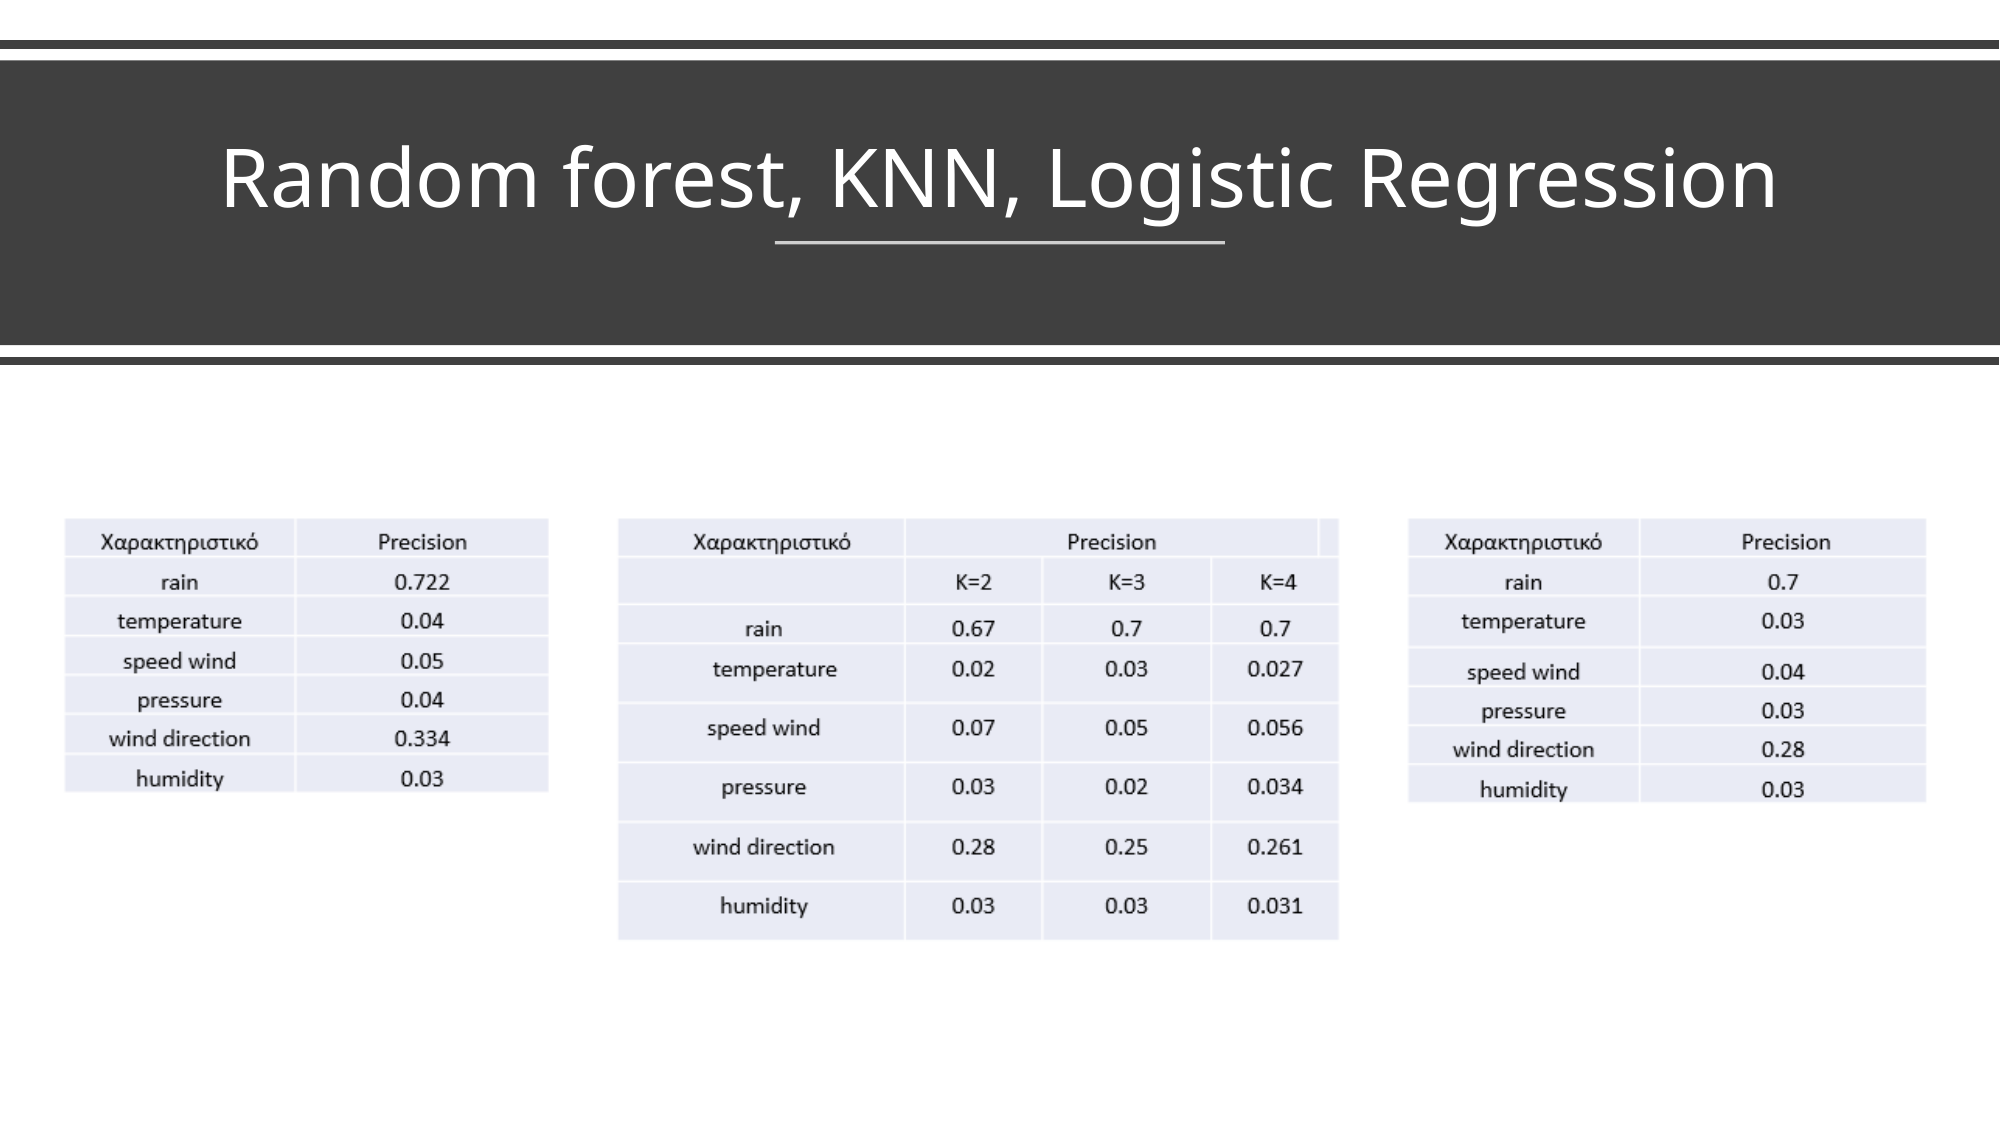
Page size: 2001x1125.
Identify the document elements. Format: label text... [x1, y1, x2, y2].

picture [52, 494, 1939, 958]
title Random forest, KNN, Logistic Regression [86, 80, 1914, 233]
text_box [0, 59, 2000, 346]
